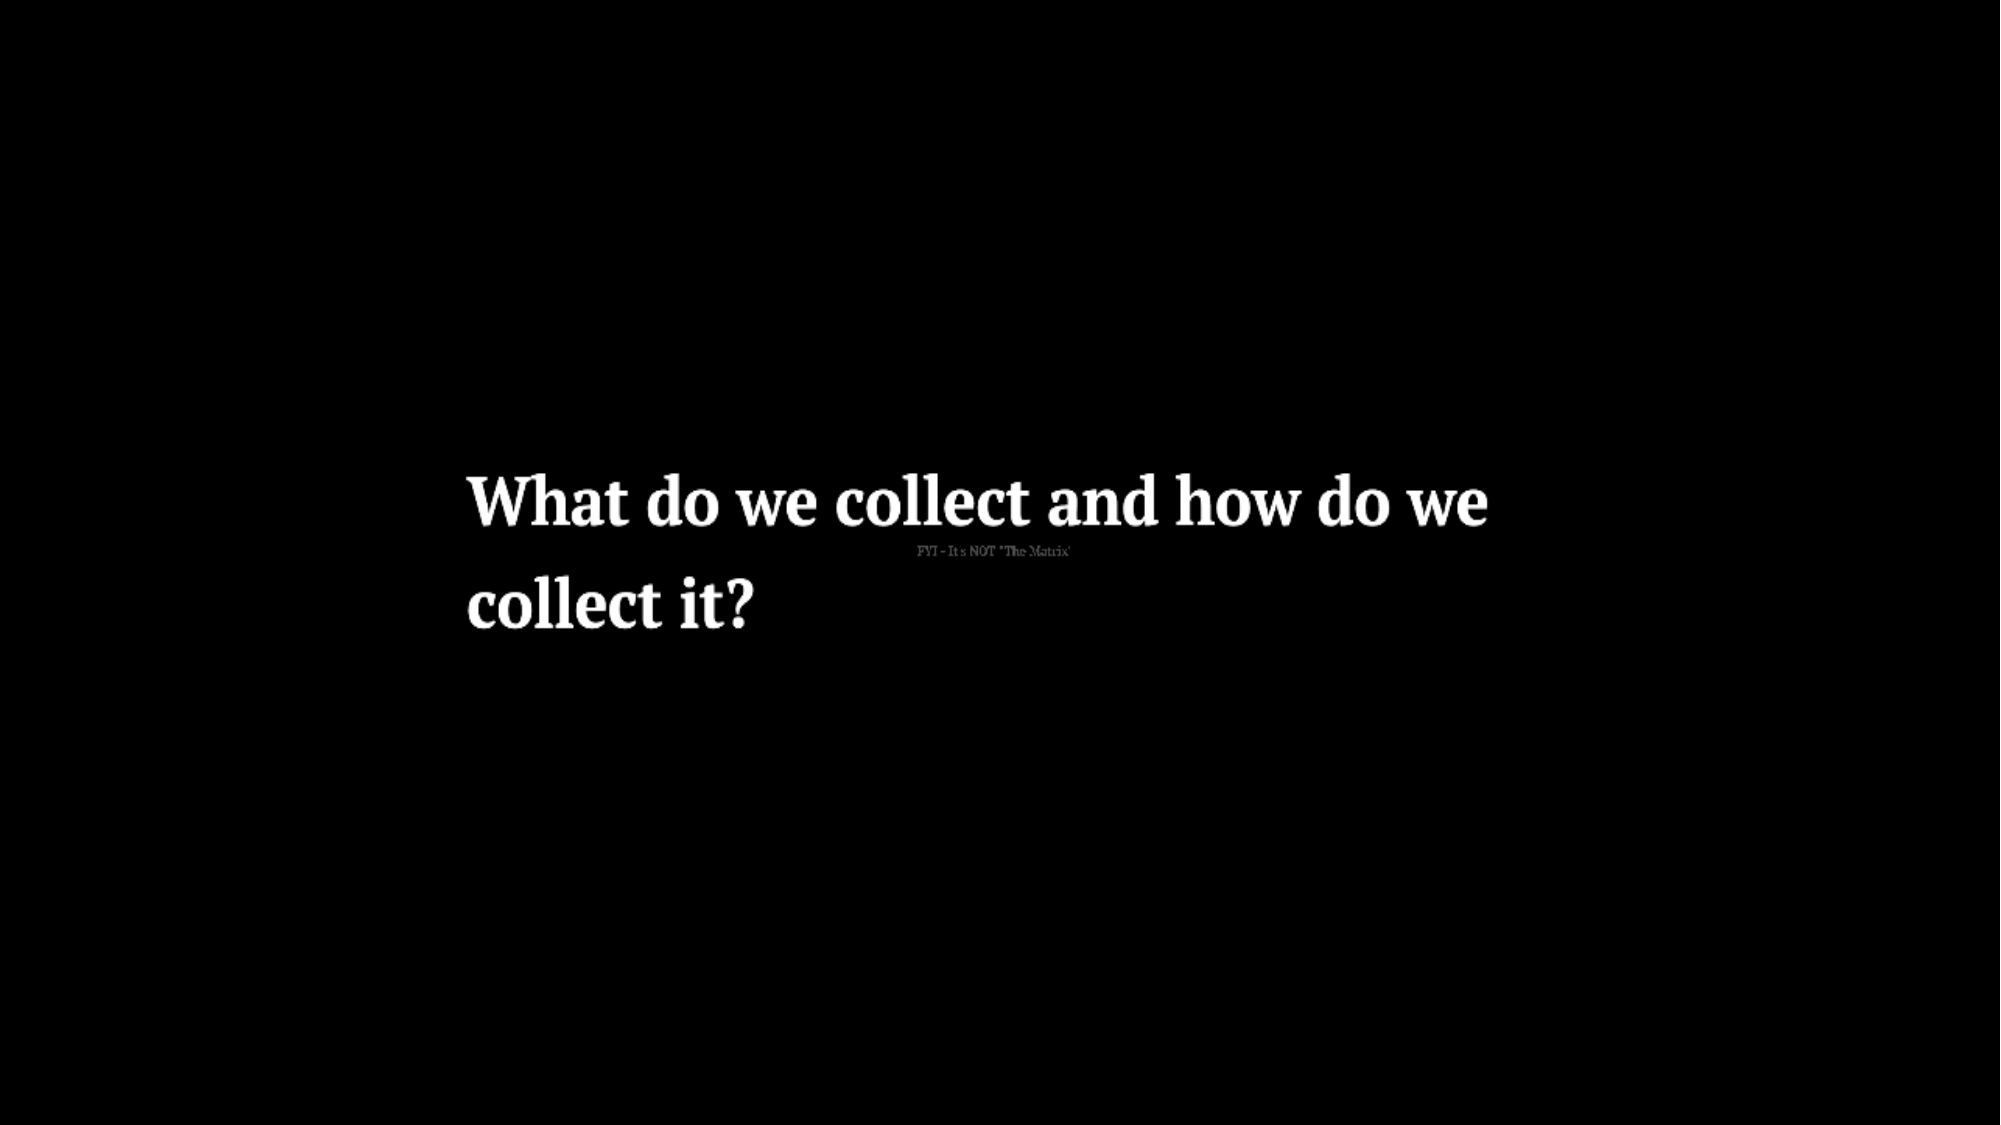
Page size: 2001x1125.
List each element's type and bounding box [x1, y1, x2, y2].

picture [108, 58, 1903, 1009]
